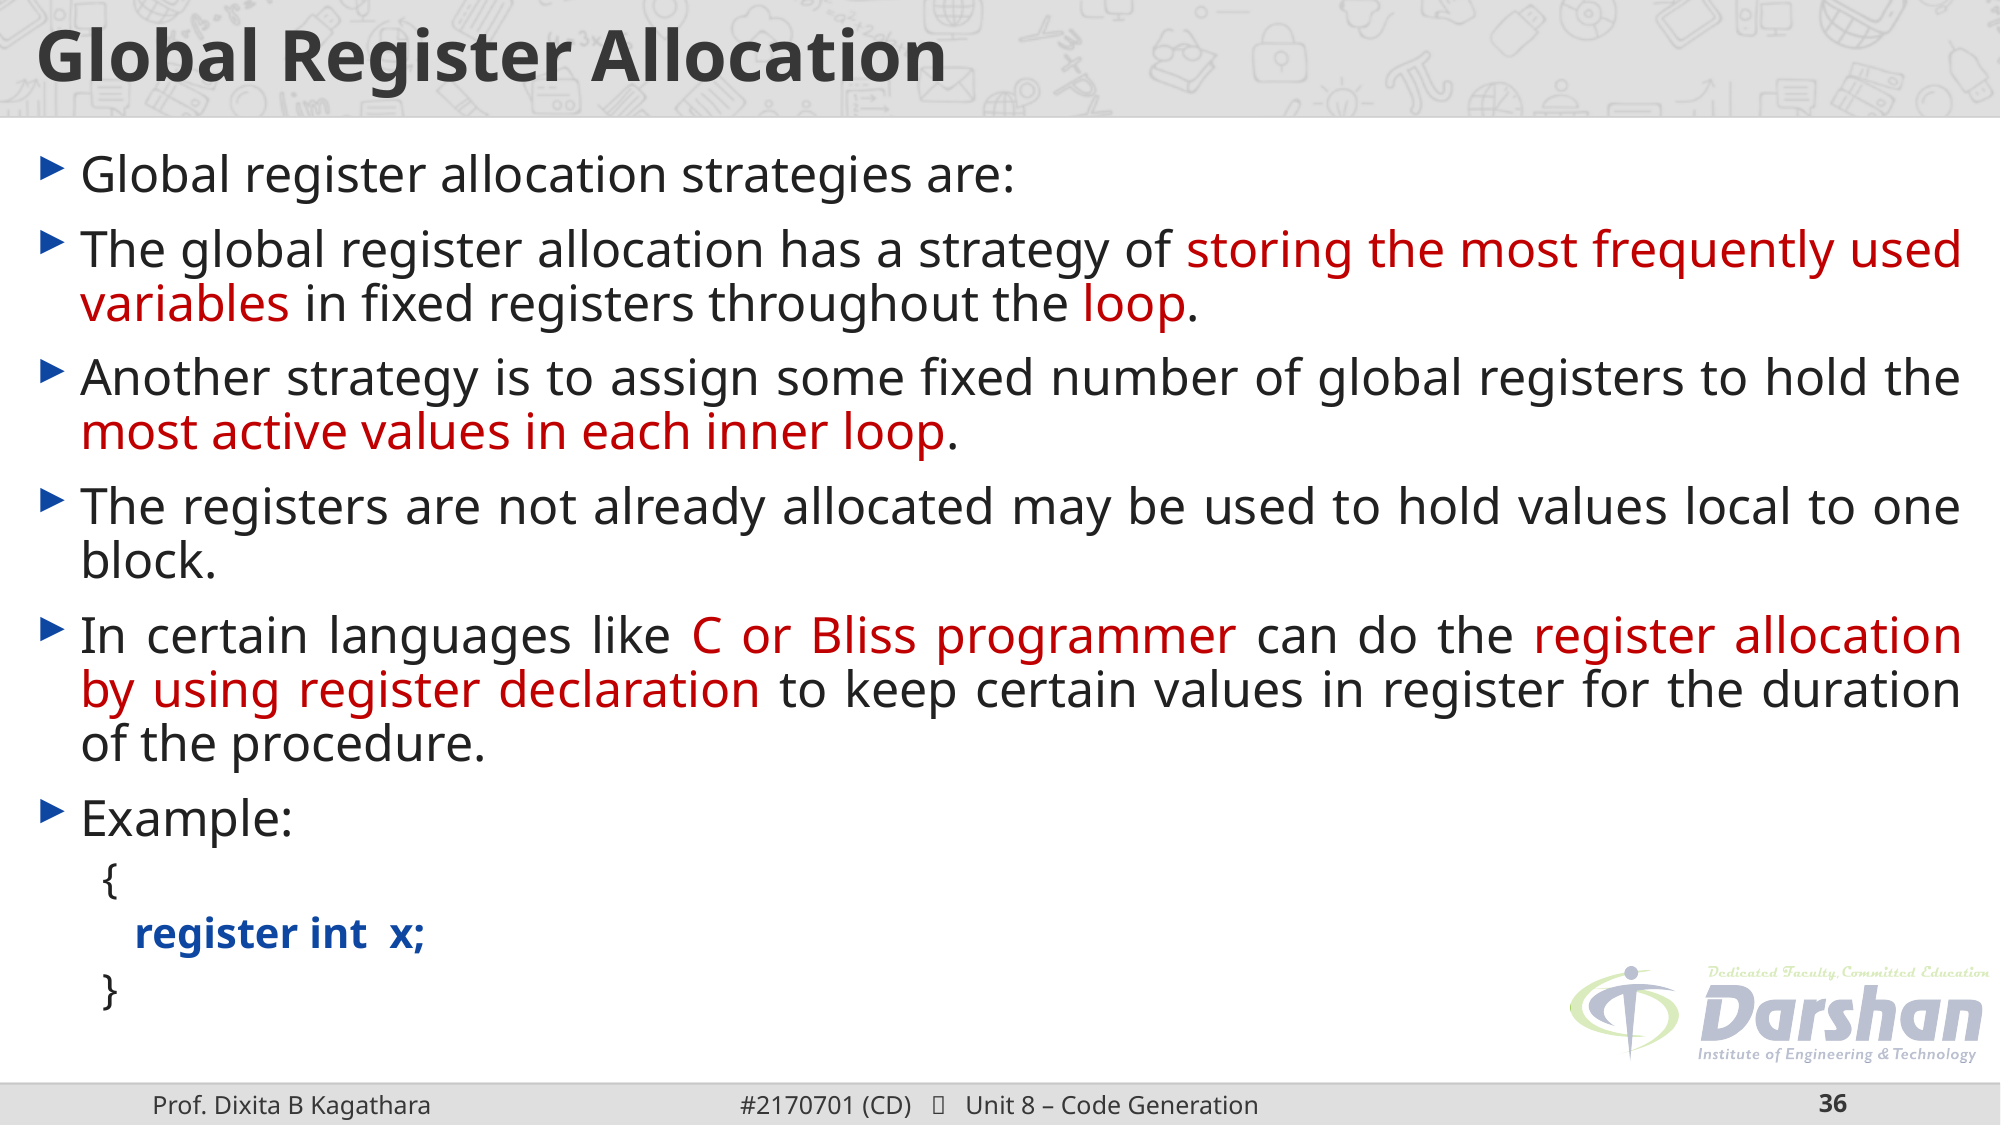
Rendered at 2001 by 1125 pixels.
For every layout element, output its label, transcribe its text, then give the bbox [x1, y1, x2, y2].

title Global Register Allocation [0, 0, 2000, 117]
list Global register allocation strategies are: The global register allocation has a strategy of storing the most frequently used variables in fixed registers throughout the loop. Another strategy is to assign some fixed number of global registers to hold the most active values in each inner loop. The registers are not already allocated may be used to hold values local to one block. In certain languages like C or Bliss programmer can do the register allocation by using register declaration to keep certain values in register for the duration of the procedure. Example: { register int x; } [21, 141, 1979, 1059]
